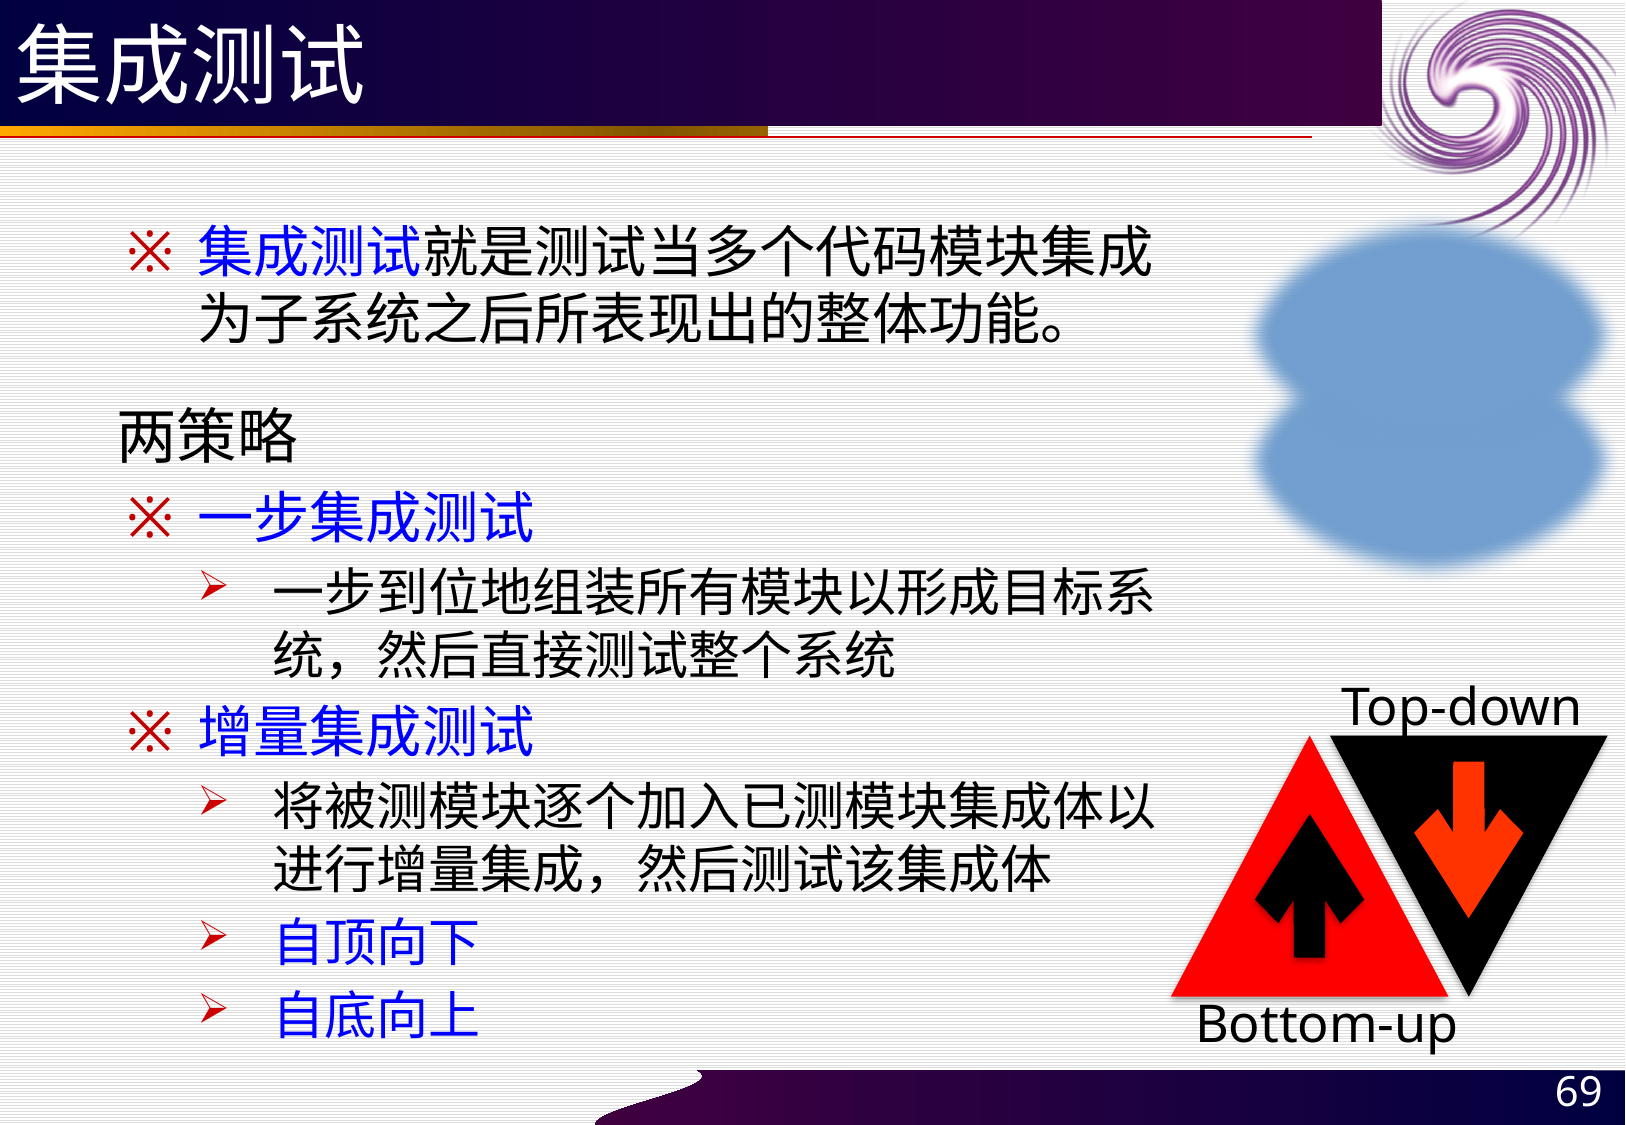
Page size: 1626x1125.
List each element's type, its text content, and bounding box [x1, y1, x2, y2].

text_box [1234, 207, 1625, 587]
slide_number 69 [1474, 1069, 1619, 1125]
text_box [1170, 665, 1608, 1062]
title 集成测试 [0, 0, 1382, 126]
list 集成测试就是测试当多个代码模块集成为子系统之后所表现出的整体功能。 两策略 一步集成测试 一步到位地组装所有模块以形成目标系统，然后直接测试整个系统 增量集成测试 将被测模块逐个加入已测模块集成体以进行增量集成，然后测试该集成体 自顶向下 自底向上 [100, 207, 1223, 1024]
picture [1362, 0, 1616, 207]
